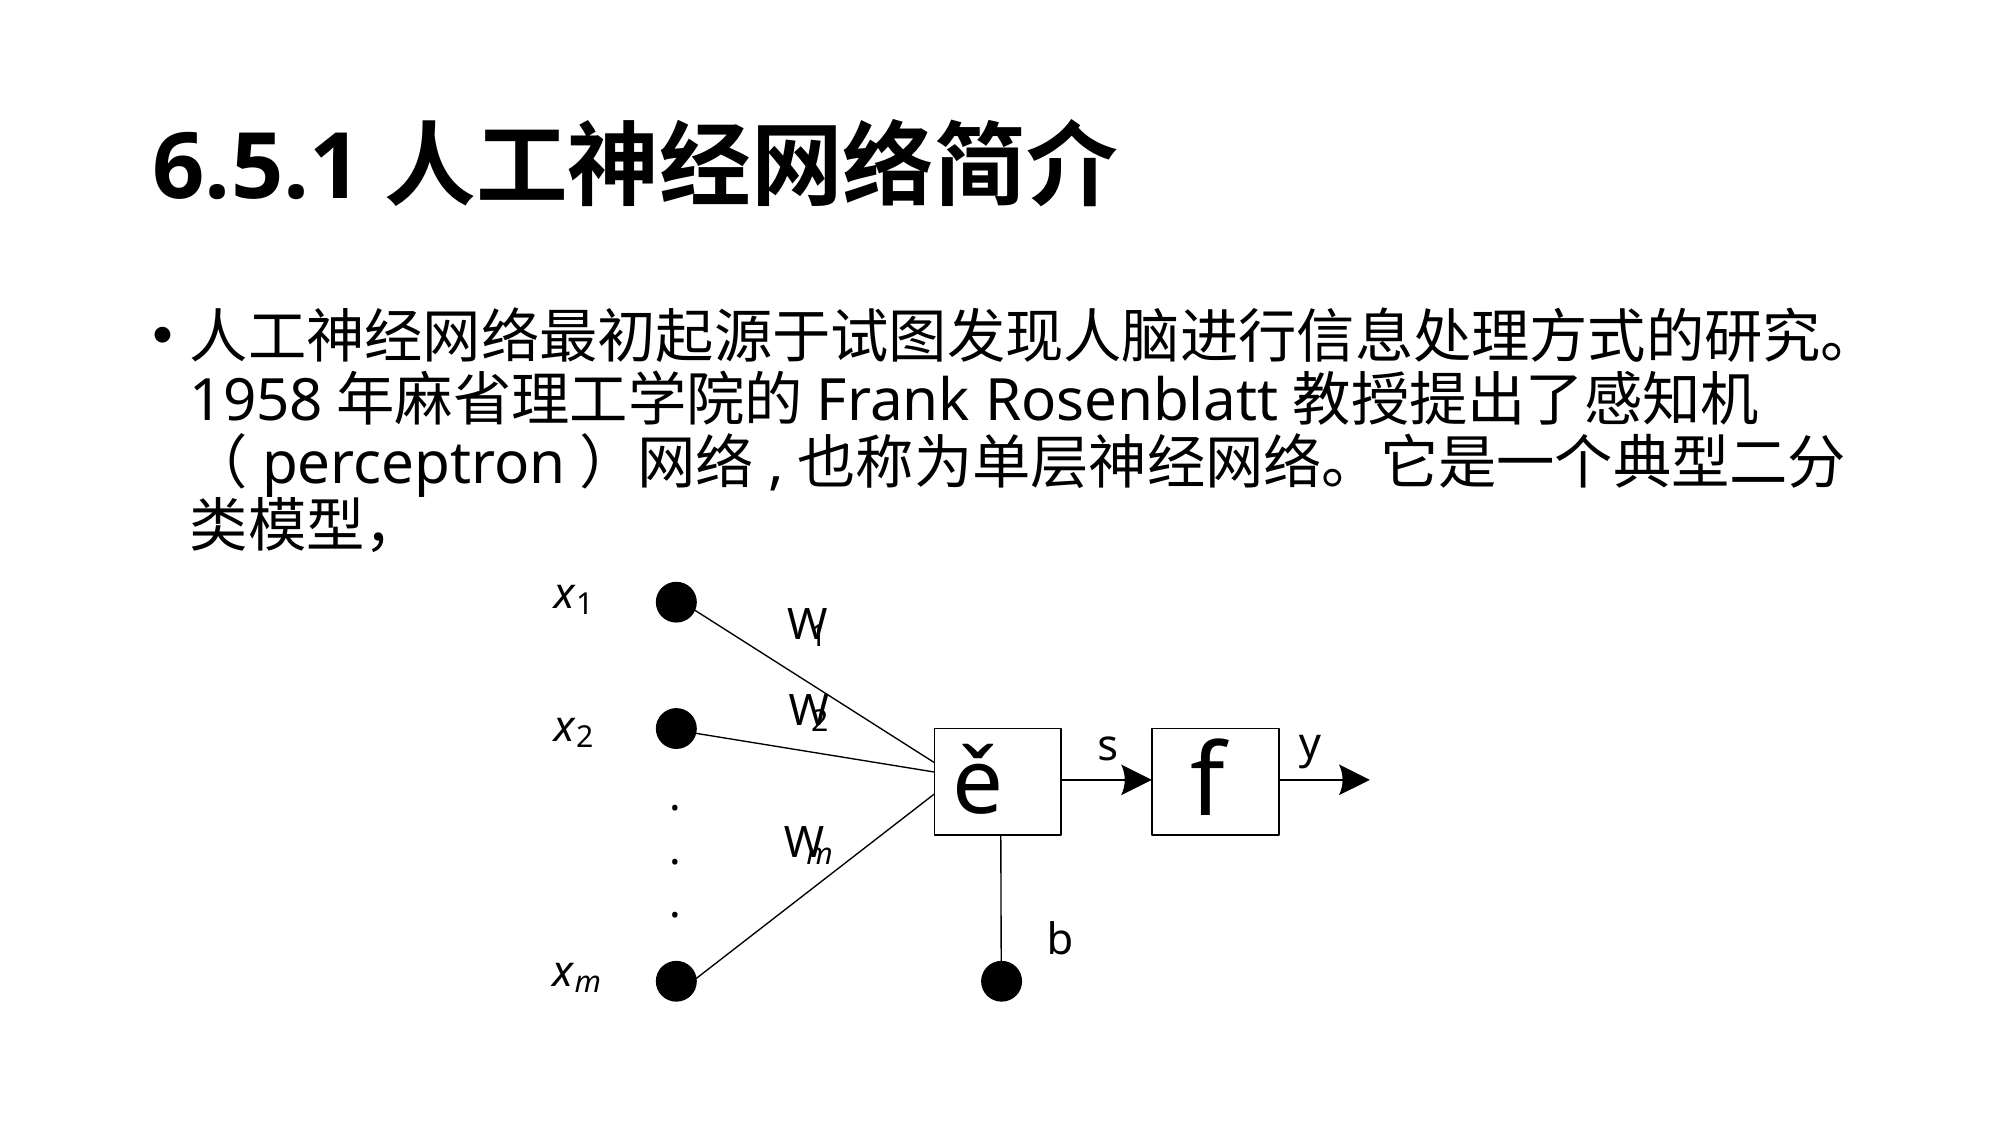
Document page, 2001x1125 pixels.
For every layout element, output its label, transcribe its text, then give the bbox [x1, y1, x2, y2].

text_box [524, 560, 1408, 1005]
list 人工神经网络最初起源于试图发现人脑进行信息处理方式的研究。1958年麻省理工学院的Frank Rosenblatt教授提出了感知机（perceptron）网络,也称为单层神经网络。它是一个典型二分类模型， [137, 299, 1863, 1014]
title 6.5.1人工神经网络简介 [137, 59, 1863, 278]
